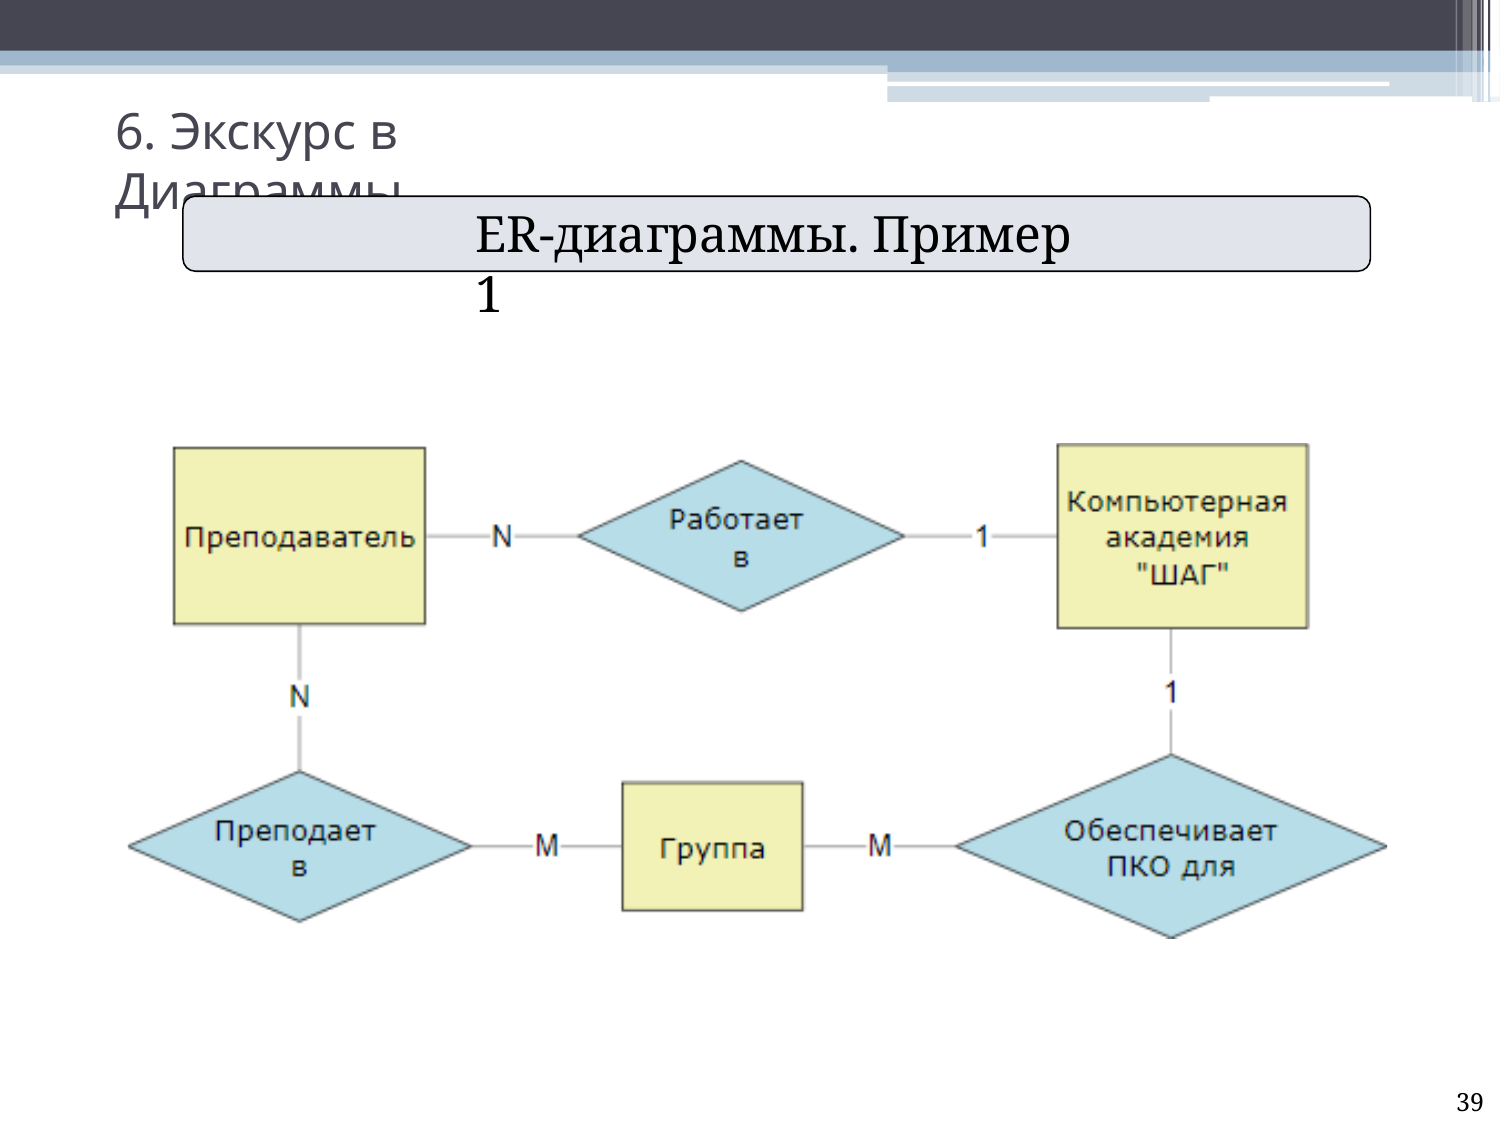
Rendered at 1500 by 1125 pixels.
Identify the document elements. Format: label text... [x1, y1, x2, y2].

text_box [181, 195, 1372, 273]
text_box 39 [1449, 1086, 1492, 1121]
title 6. Экскурс в Диаграммы [113, 97, 683, 288]
text_box ER-диаграммы. Пример 1 [473, 281, 1081, 323]
text_box [127, 443, 1388, 939]
